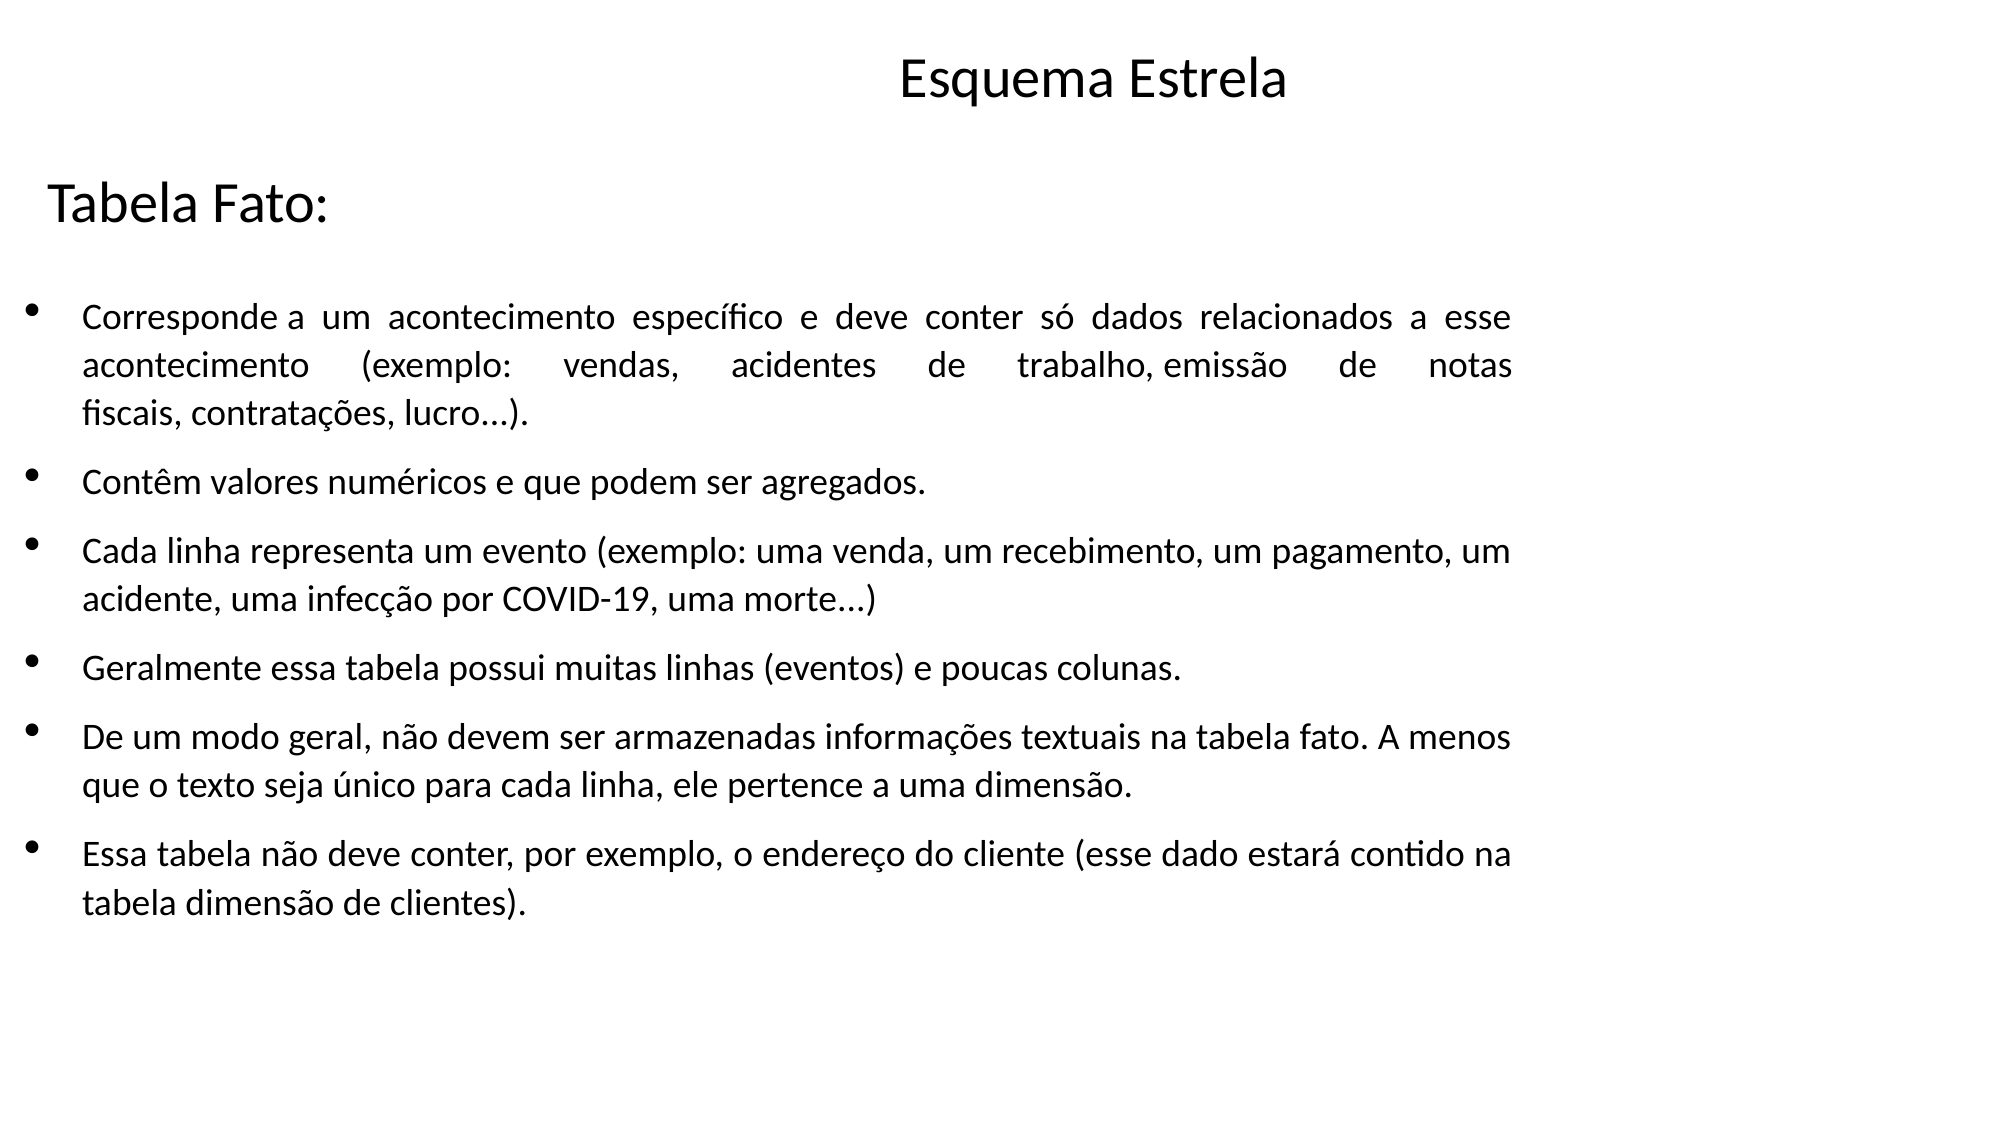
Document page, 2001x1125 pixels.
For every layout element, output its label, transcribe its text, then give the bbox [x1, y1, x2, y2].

text_box Tabela Fato: [32, 156, 587, 242]
text_box Corresponde a um acontecimento específico e deve conter só dados relacionados a esse acontecimento (exemplo: vendas, acidentes de trabalho, emissão de notas fiscais, contratações, lucro...). Contêm valores numéricos e que podem ser agregados. Cada linha representa um evento (exemplo: uma venda, um recebimento, um pagamento, um acidente, uma infecção por COVID-19, uma morte...) Geralmente essa tabela possui muitas linhas (eventos) e poucas colunas. De um modo geral, não devem ser armazenadas informações textuais na tabela fato. A menos que o texto seja único para cada linha, ele pertence a uma dimensão. Essa tabela não deve conter, por exemplo, o endereço do cliente (esse dado estará contido na tabela dimensão de clientes). [11, 281, 1528, 999]
text_box Esquema Estrela [885, 32, 1439, 117]
